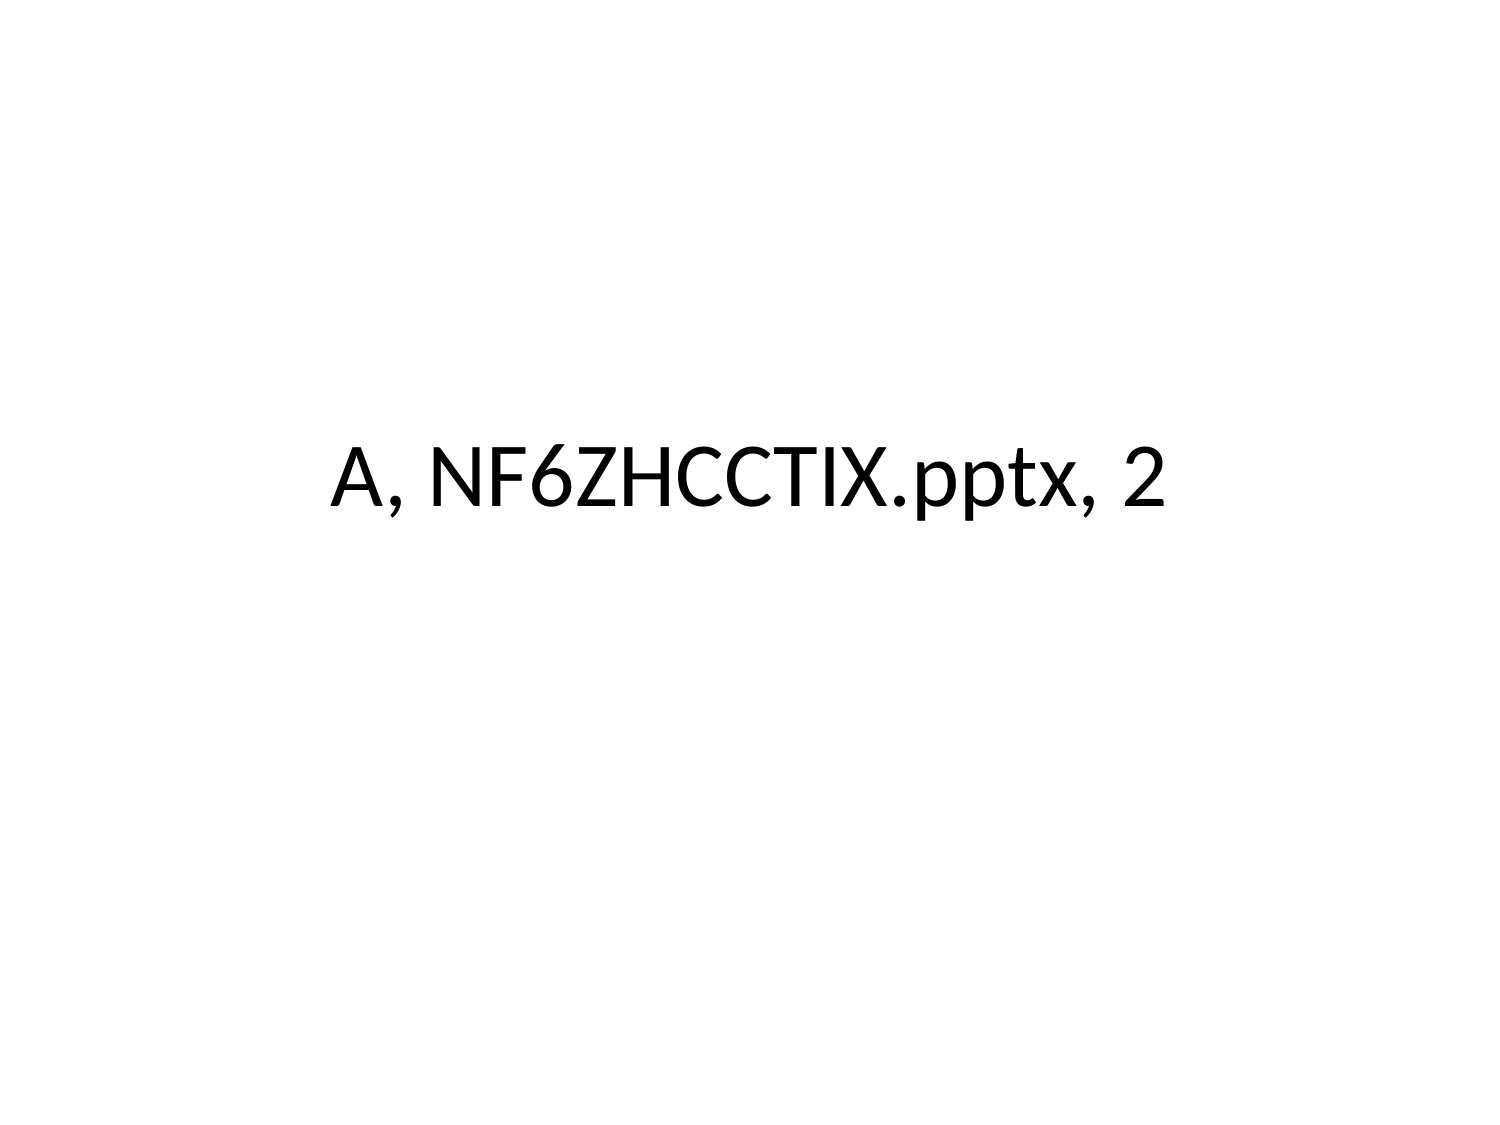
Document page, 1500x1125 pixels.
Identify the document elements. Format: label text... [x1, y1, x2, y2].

title A, NF6ZHCCTIX.pptx, 2 [112, 349, 1388, 591]
